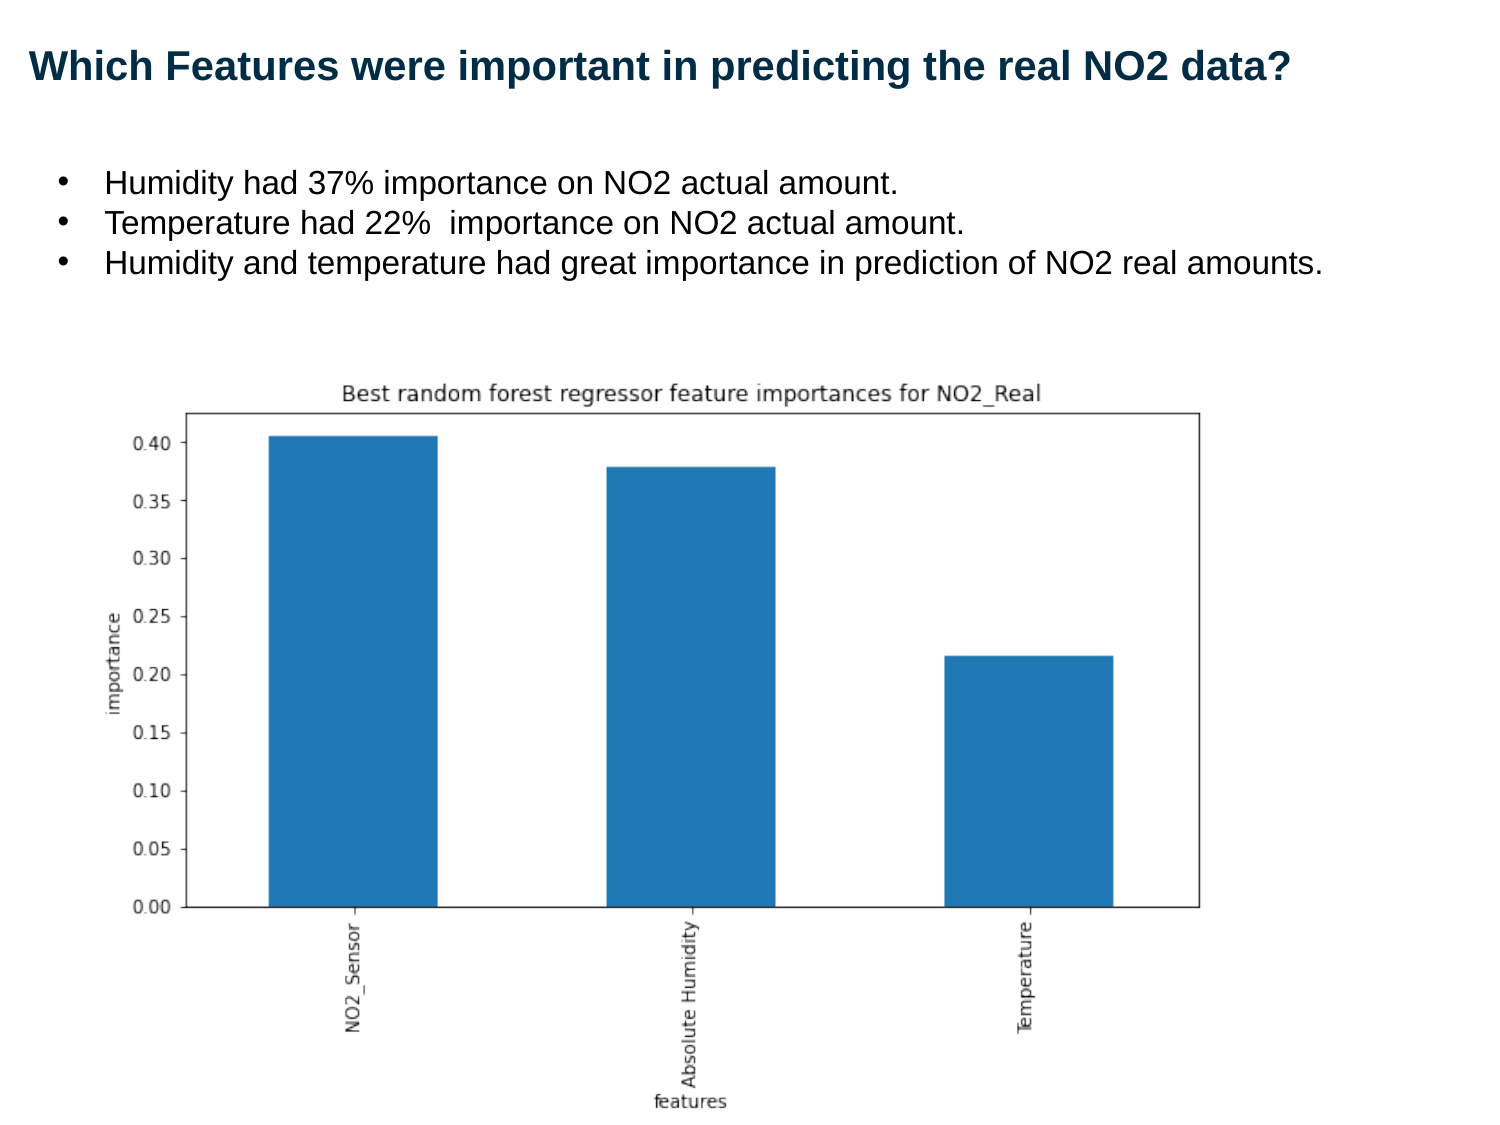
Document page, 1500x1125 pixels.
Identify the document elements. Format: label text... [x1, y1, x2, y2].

text_box Humidity had 37% importance on NO2 actual amount. Temperature had 22% importance on NO2 actual amount. Humidity and temperature had great importance in prediction of NO2 real amounts. [42, 153, 1483, 329]
picture [92, 371, 1210, 1125]
title Which Features were important in predicting the real NO2 data? [28, 38, 1472, 88]
